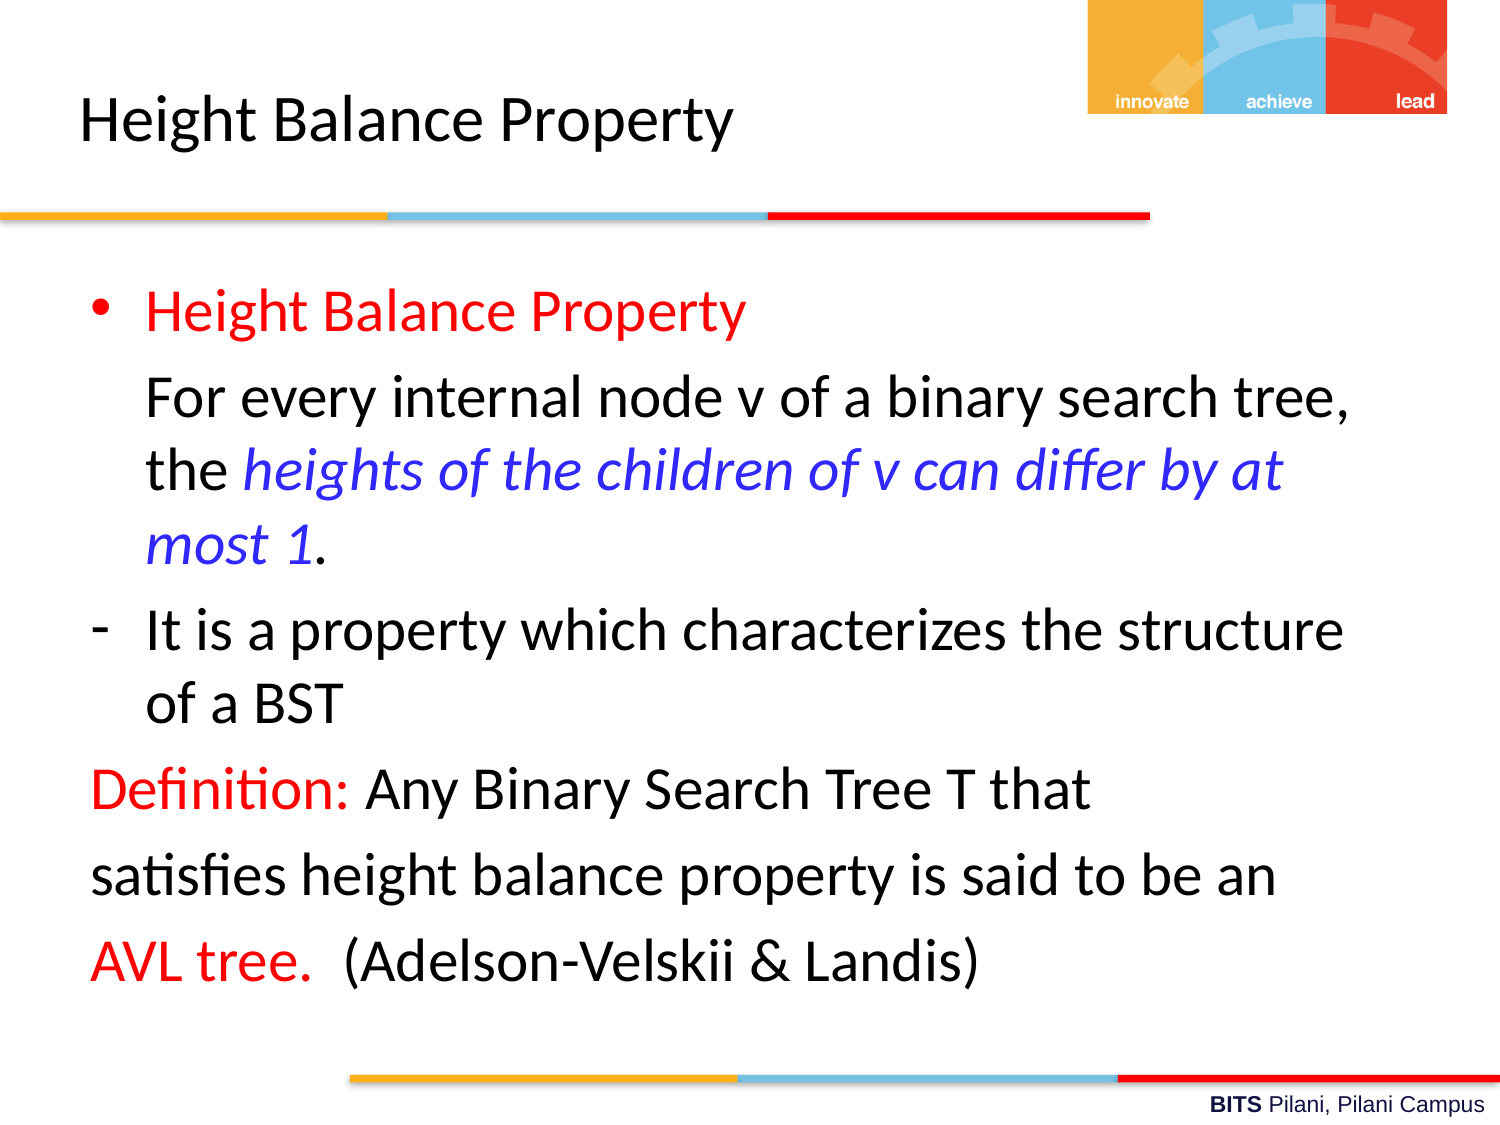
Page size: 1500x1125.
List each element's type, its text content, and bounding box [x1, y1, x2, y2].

picture [1087, 0, 1448, 114]
list Height Balance Property For every internal node v of a binary search tree, the heights of the children of v can differ by at most 1. It is a property which characterizes the structure of a BST Definition: Any Binary Search Tree T that satisfies height balance property is said to be an AVL tree. (Adelson-Velskii & Landis) [75, 262, 1425, 1005]
title Height Balance Property [64, 45, 1069, 185]
